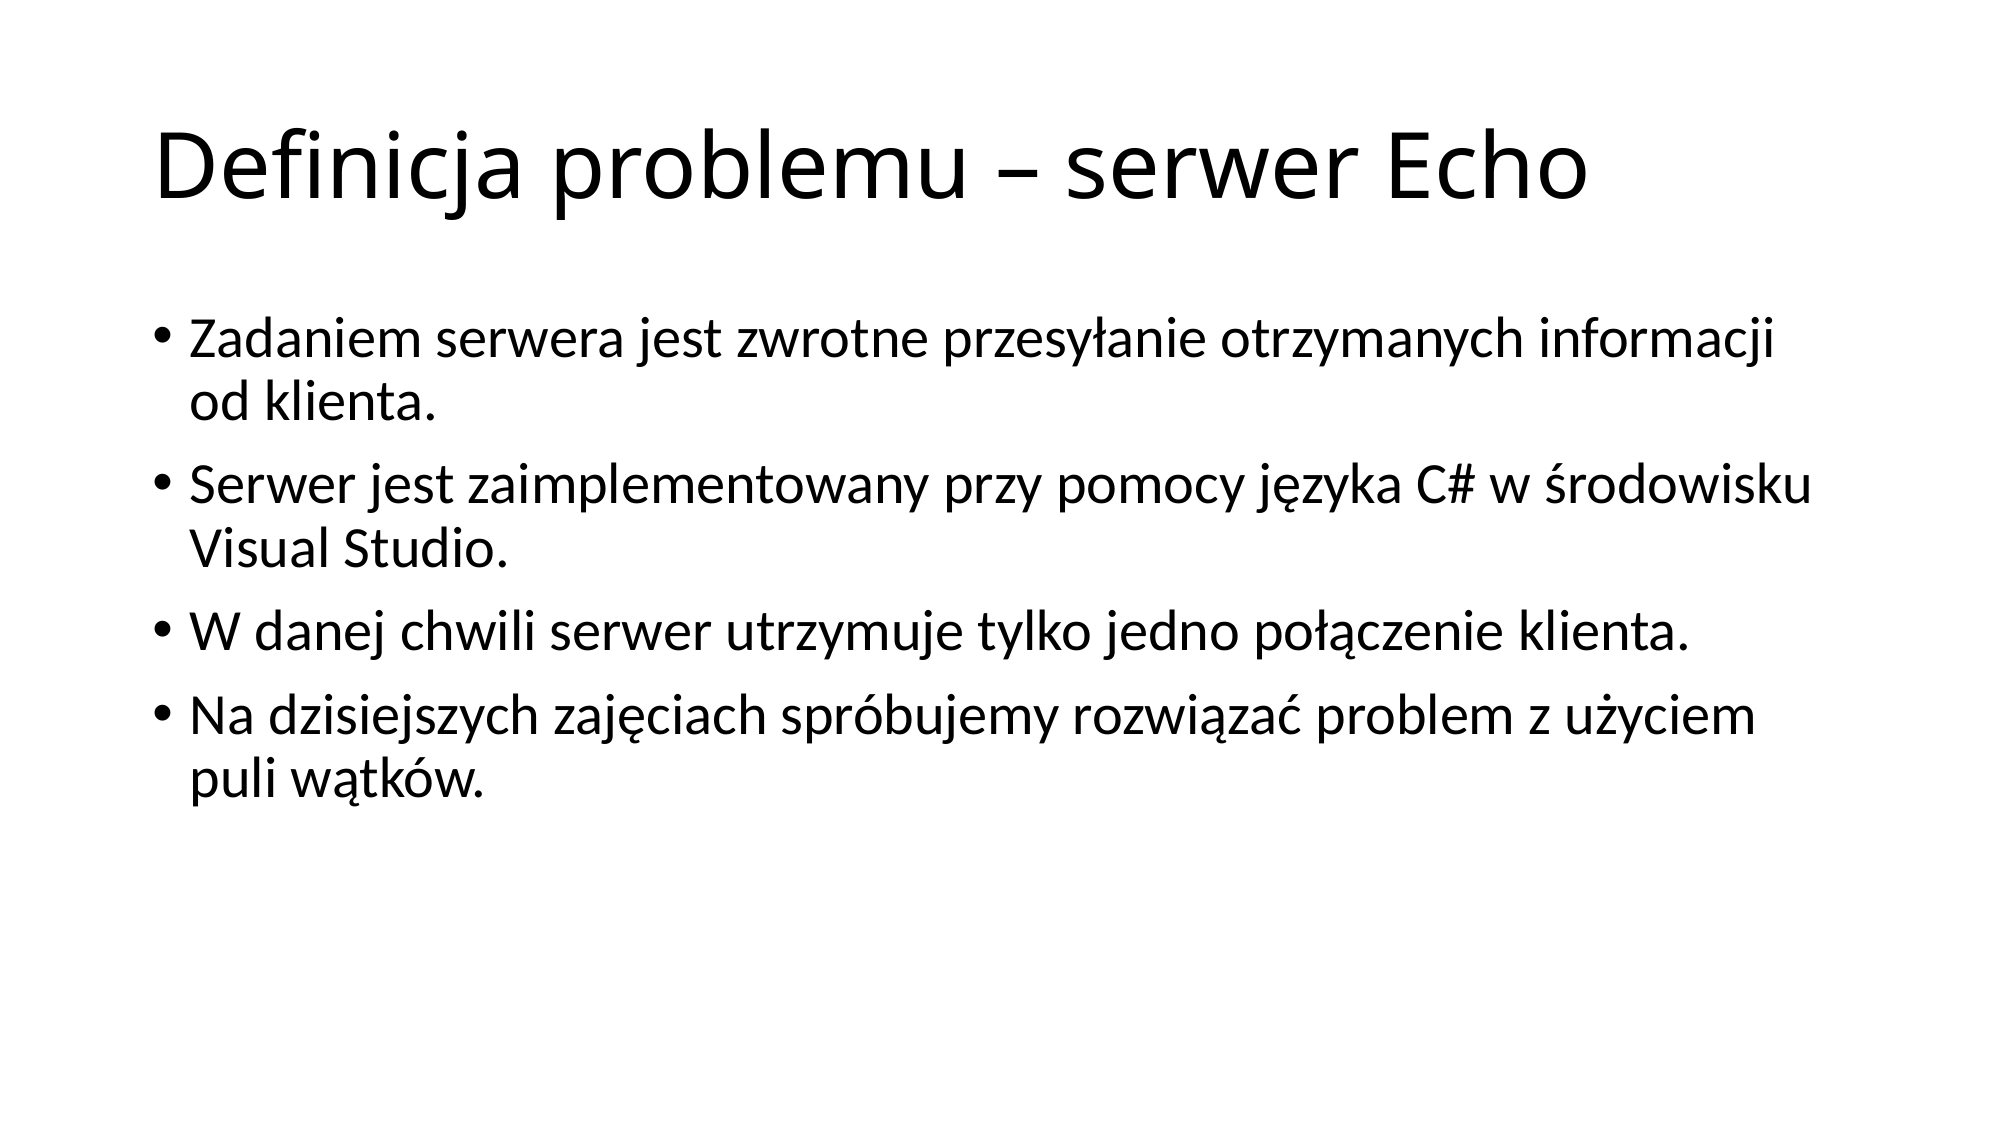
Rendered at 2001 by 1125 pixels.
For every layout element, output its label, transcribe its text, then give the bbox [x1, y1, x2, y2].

list Zadaniem serwera jest zwrotne przesyłanie otrzymanych informacji od klienta. Serwer jest zaimplementowany przy pomocy języka C# w środowisku Visual Studio. W danej chwili serwer utrzymuje tylko jedno połączenie klienta. Na dzisiejszych zajęciach spróbujemy rozwiązać problem z użyciem puli wątków. [137, 299, 1863, 1014]
title Definicja problemu – serwer Echo [137, 59, 1863, 278]
